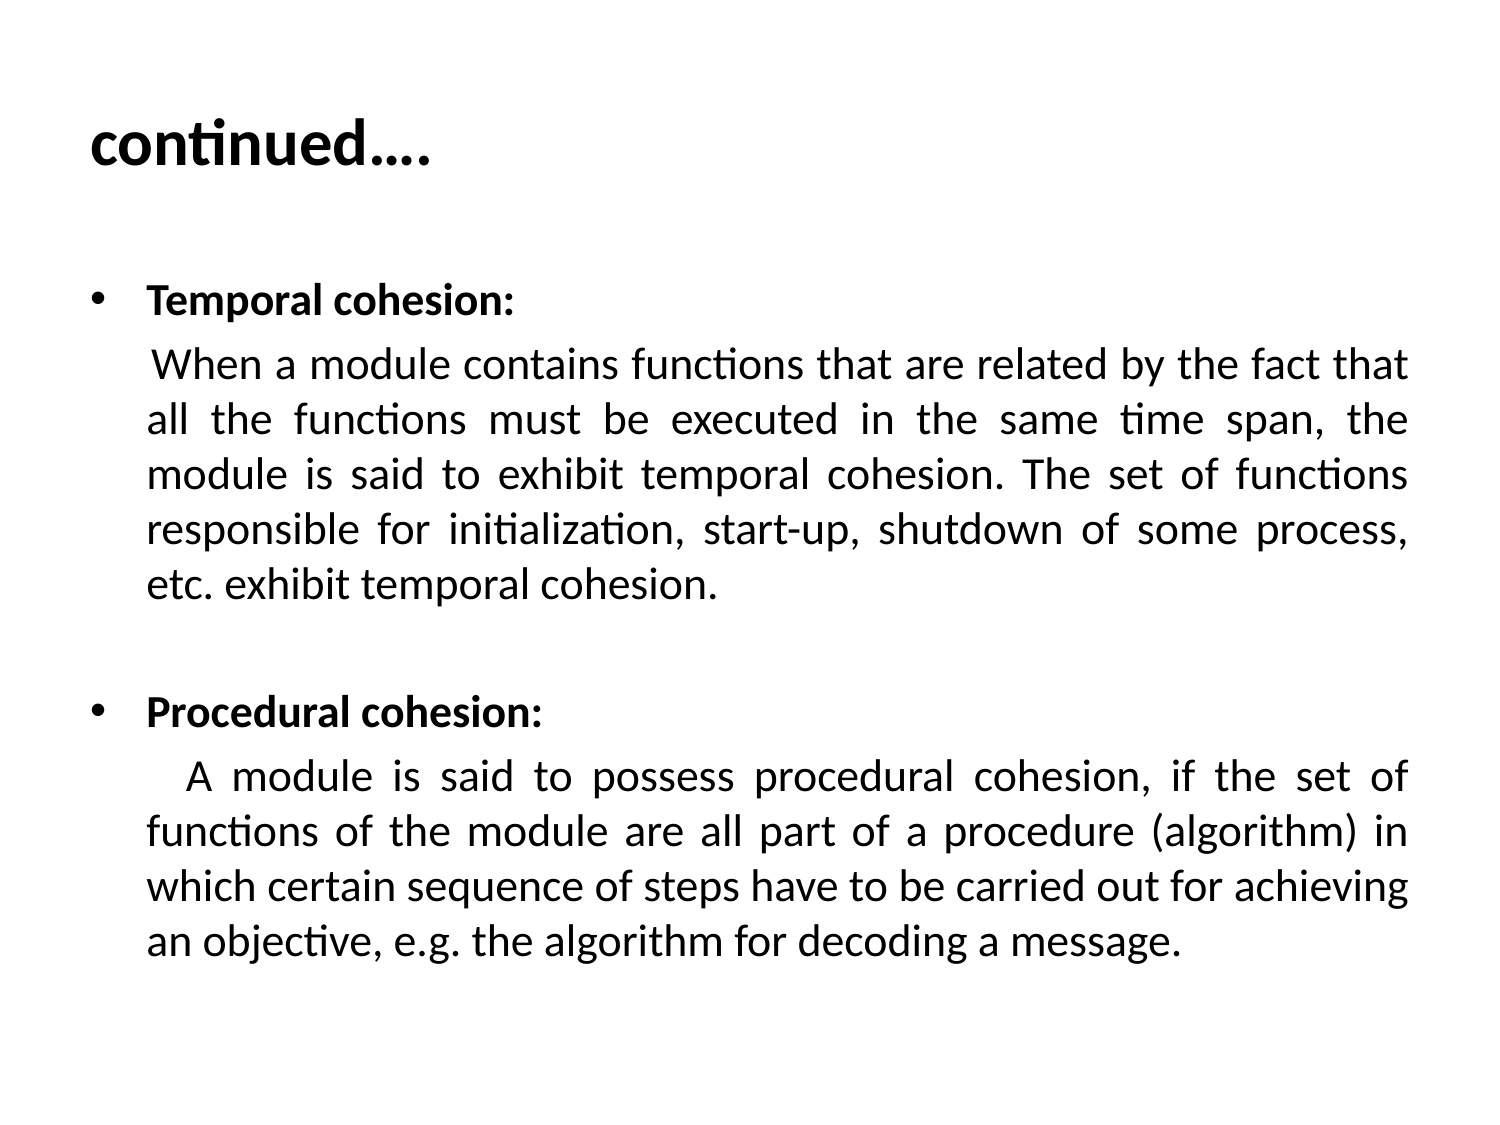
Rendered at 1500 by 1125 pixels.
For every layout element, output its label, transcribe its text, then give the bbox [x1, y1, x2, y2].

list Temporal cohesion: When a module contains functions that are related by the fact that all the functions must be executed in the same time span, the module is said to exhibit temporal cohesion. The set of functions responsible for initialization, start-up, shutdown of some process, etc. exhibit temporal cohesion. Procedural cohesion: A module is said to possess procedural cohesion, if the set of functions of the module are all part of a procedure (algorithm) in which certain sequence of steps have to be carried out for achieving an objective, e.g. the algorithm for decoding a message. [75, 262, 1425, 1005]
title continued…. [75, 45, 1425, 233]
